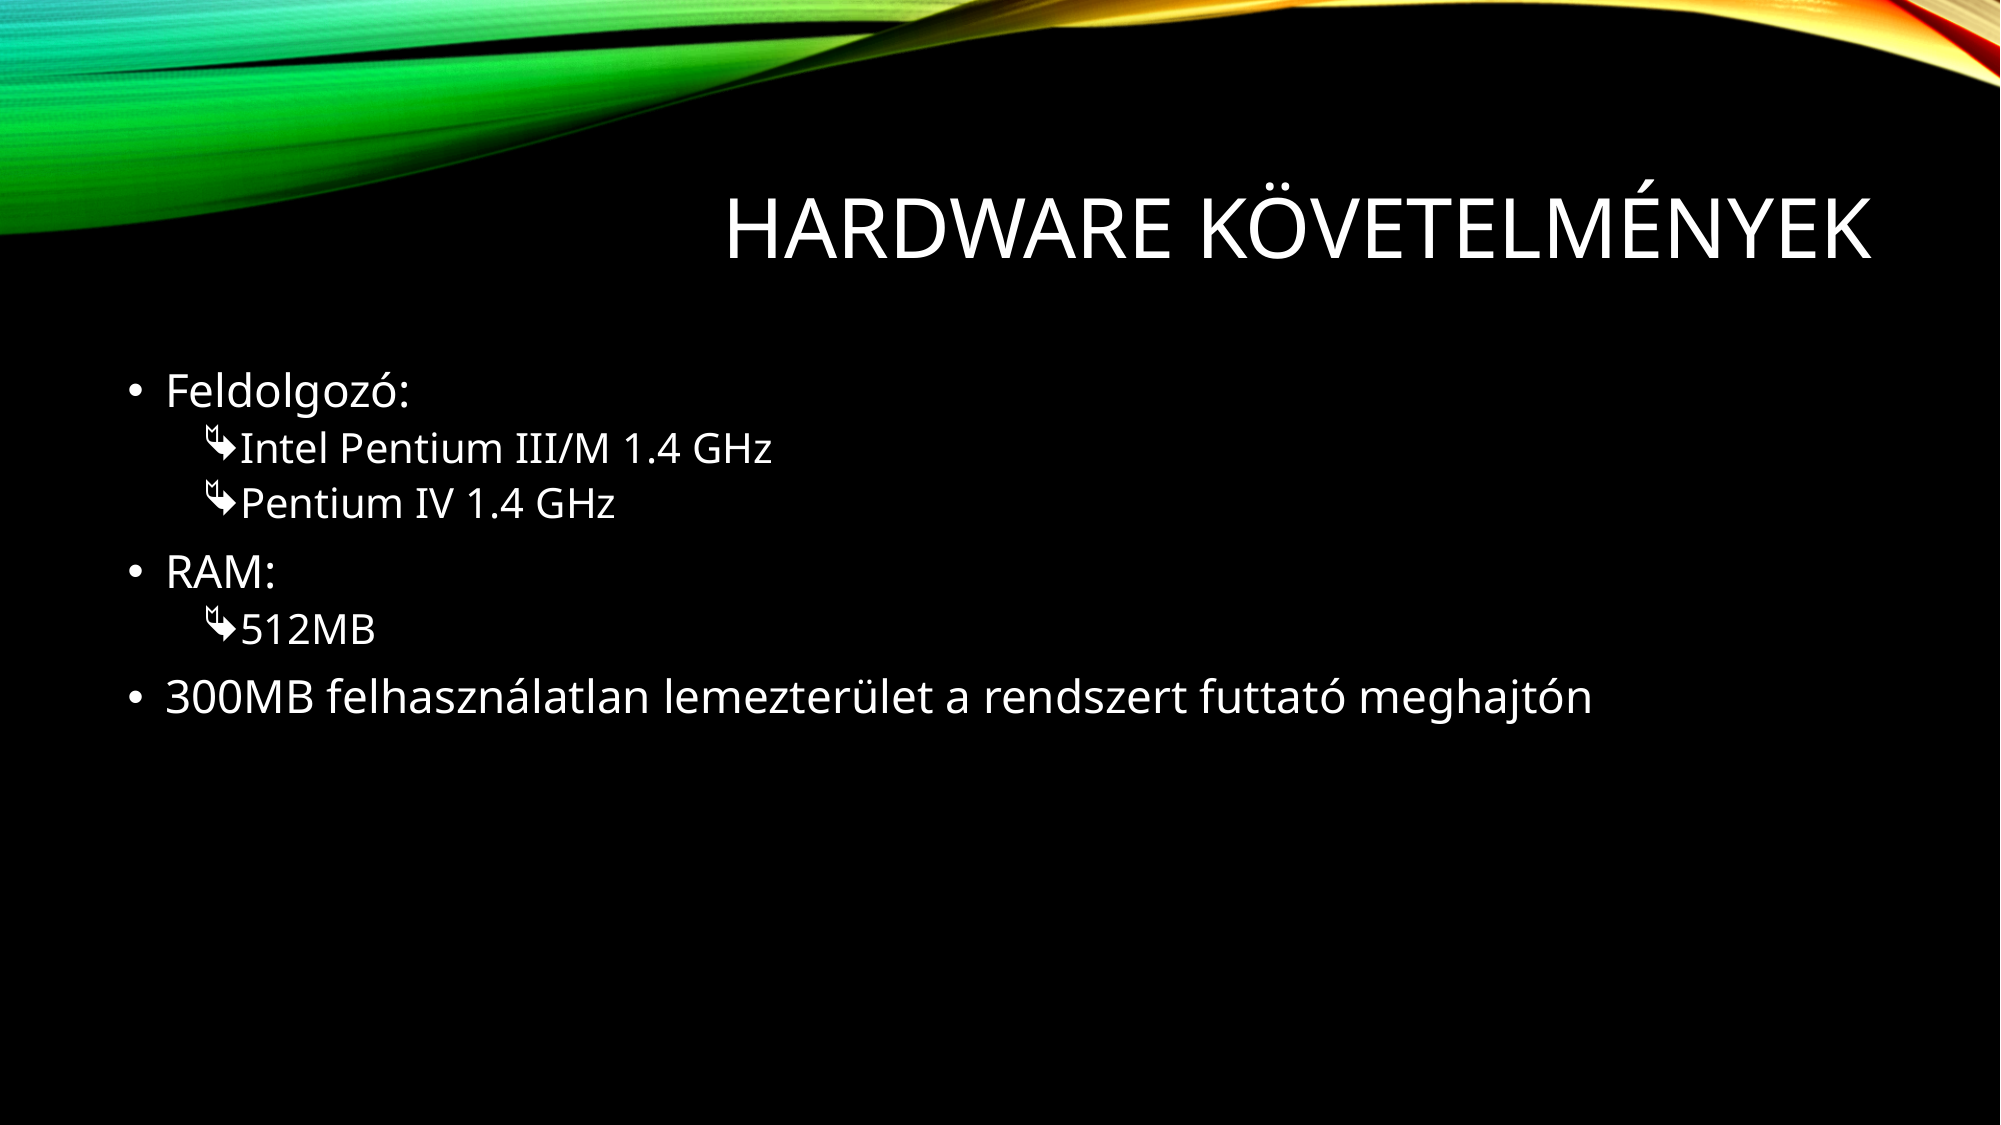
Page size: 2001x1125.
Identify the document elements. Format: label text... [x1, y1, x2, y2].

title Hardware követelmények [474, 125, 1888, 338]
picture [0, 0, 2000, 237]
list Feldolgozó: Intel Pentium III/M 1.4 GHz Pentium IV 1.4 GHz RAM: 512MB 300MB felhasználatlan lemezterület a rendszert futtató meghajtón [112, 360, 1888, 1021]
